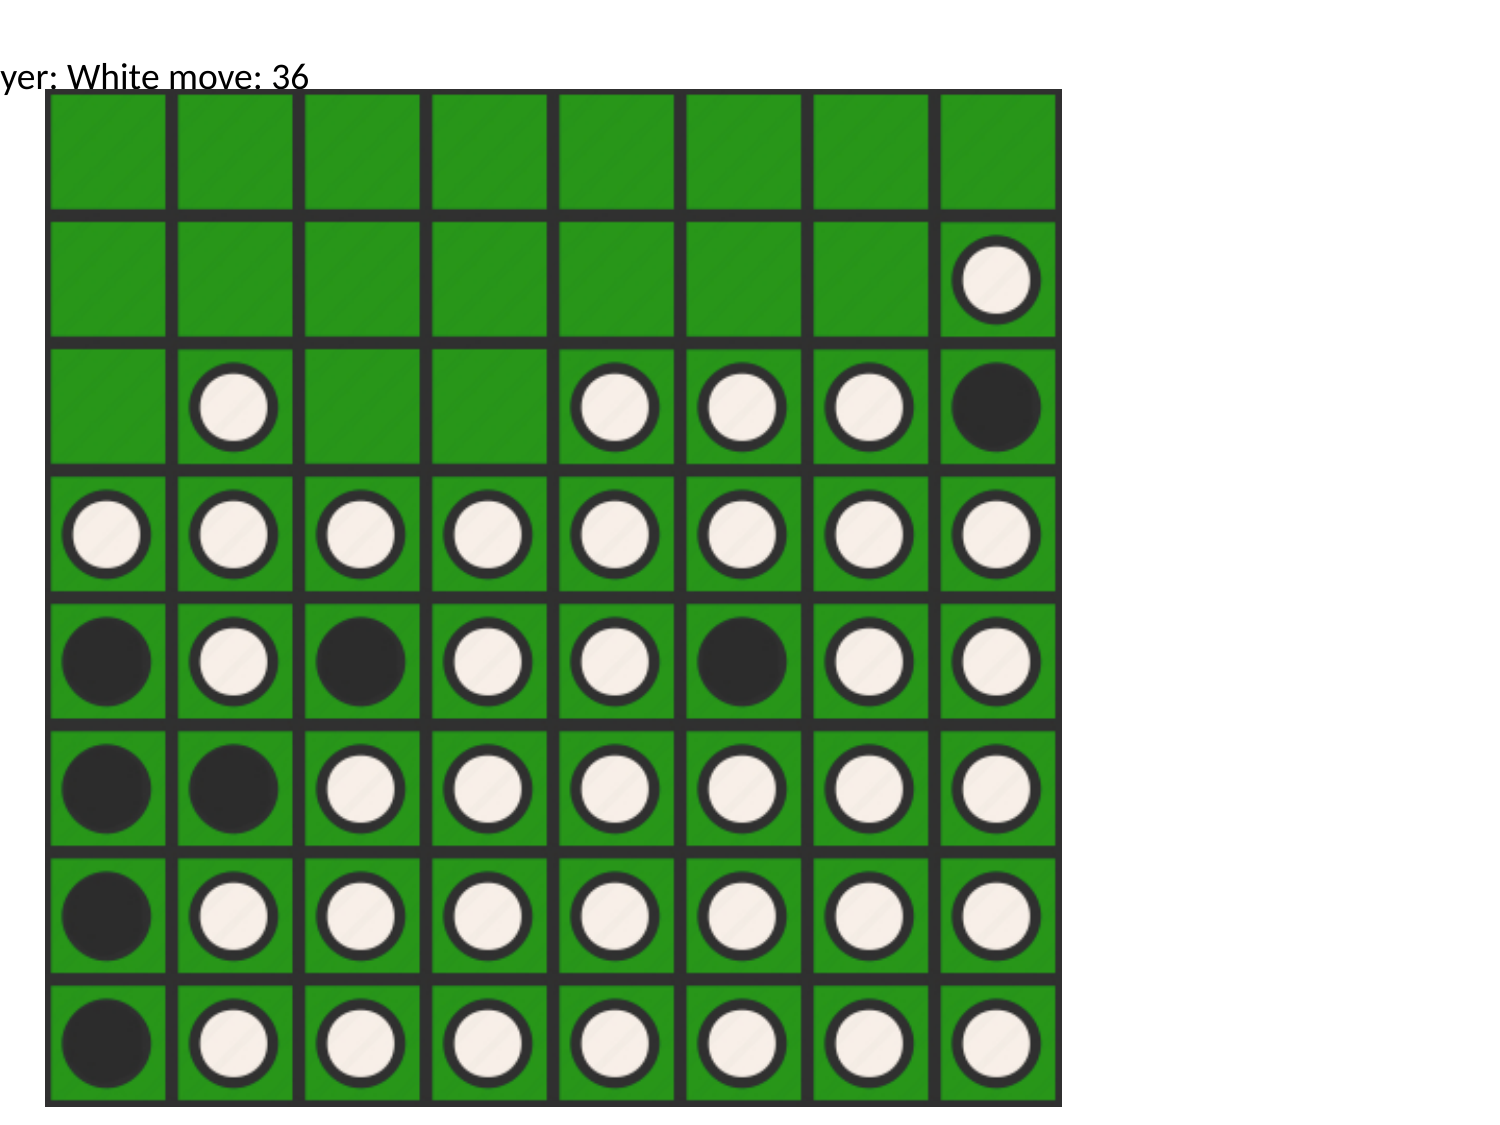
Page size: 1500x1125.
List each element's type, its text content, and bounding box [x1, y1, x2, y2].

picture [44, 89, 1062, 1107]
text_box turn: 42 player: White move: 36 [0, 44, 325, 105]
